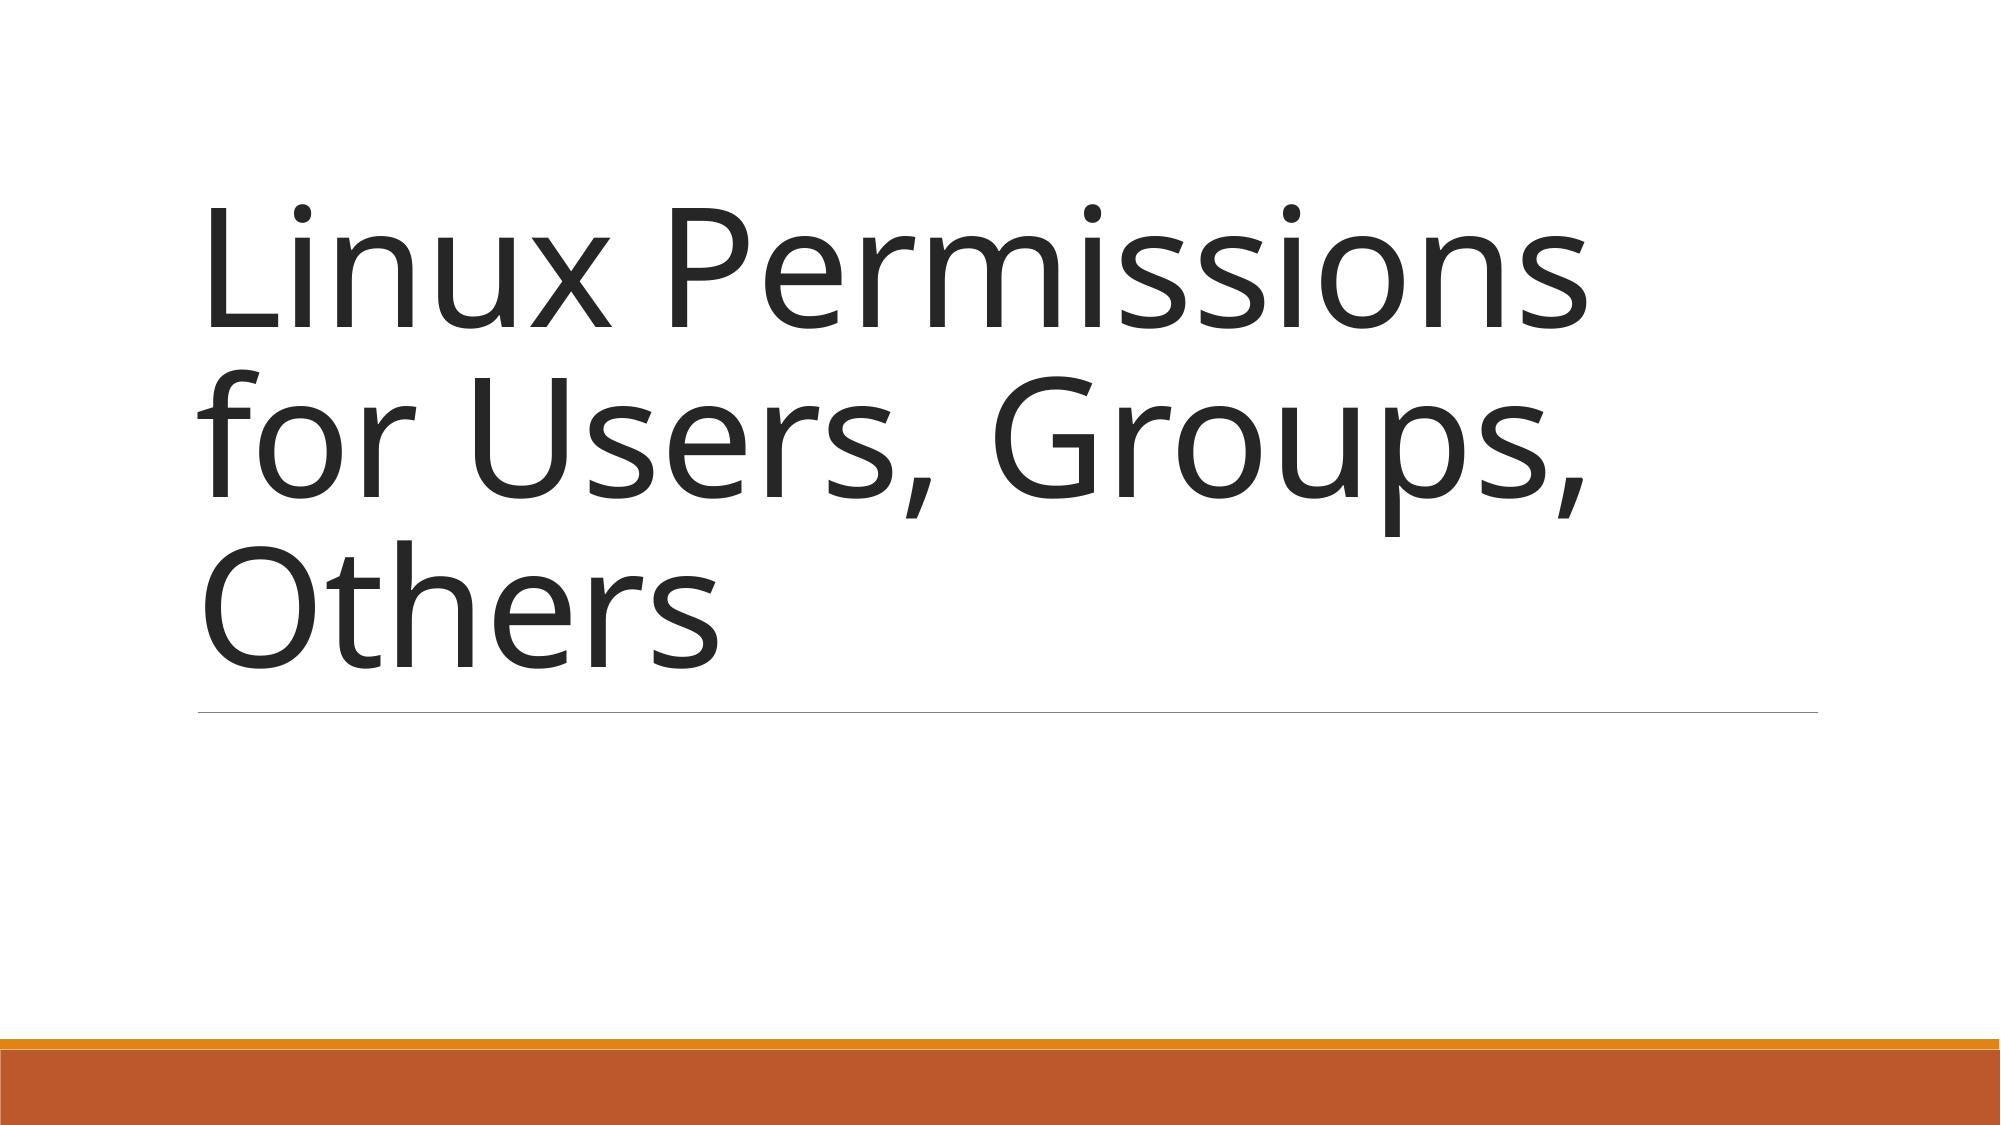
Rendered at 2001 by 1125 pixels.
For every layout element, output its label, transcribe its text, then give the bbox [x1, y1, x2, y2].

title Linux Permissions for Users, Groups, Others [180, 124, 1830, 710]
